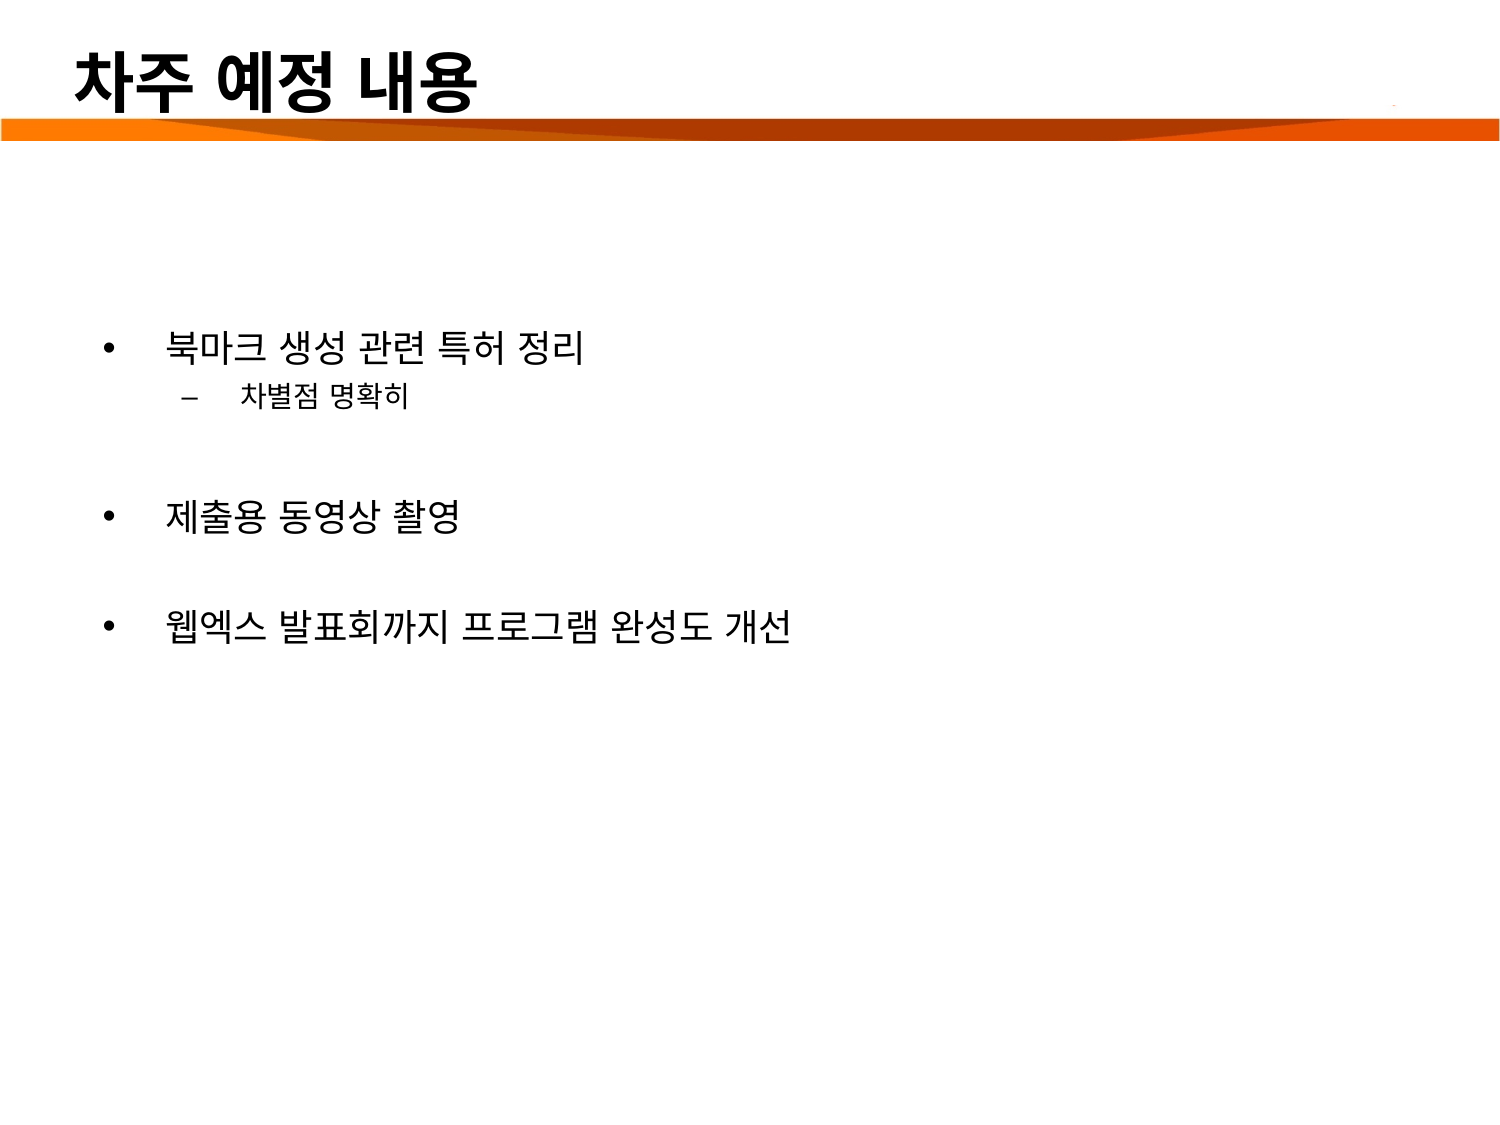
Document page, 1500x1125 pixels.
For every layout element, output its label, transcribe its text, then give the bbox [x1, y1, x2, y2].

picture [0, 105, 1500, 141]
list 북마크 생성 관련 특허 정리 차별점 명확히 제출용 동영상 촬영 웹엑스 발표회까지 프로그램 완성도 개선 [75, 317, 1425, 836]
title 차주 예정 내용 [58, 33, 1409, 129]
